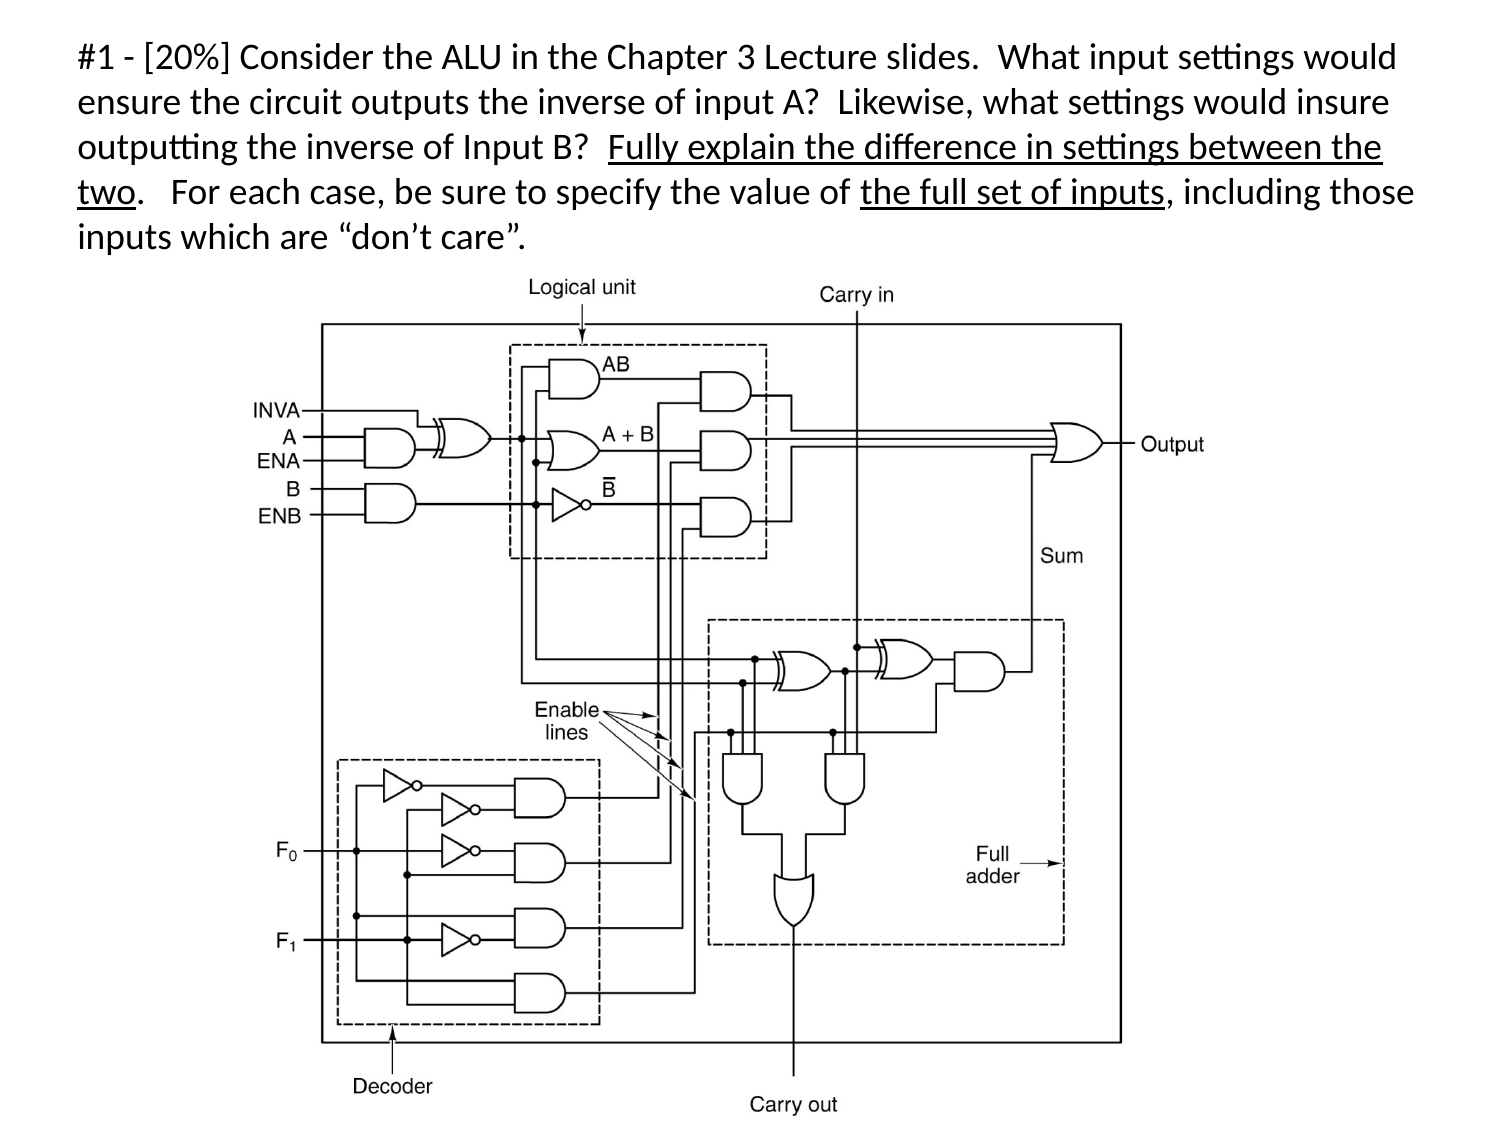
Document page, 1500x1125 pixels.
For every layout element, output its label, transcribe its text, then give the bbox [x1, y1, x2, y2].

picture [252, 274, 1204, 1117]
text_box #1 - [20%] Consider the ALU in the Chapter 3 Lecture slides. What input settings would ensure the circuit outputs the inverse of input A? Likewise, what settings would insure outputting the inverse of Input B? Fully explain the difference in settings between the two. For each case, be sure to specify the value of the full set of inputs, including those inputs which are “don’t care”. [62, 24, 1463, 265]
